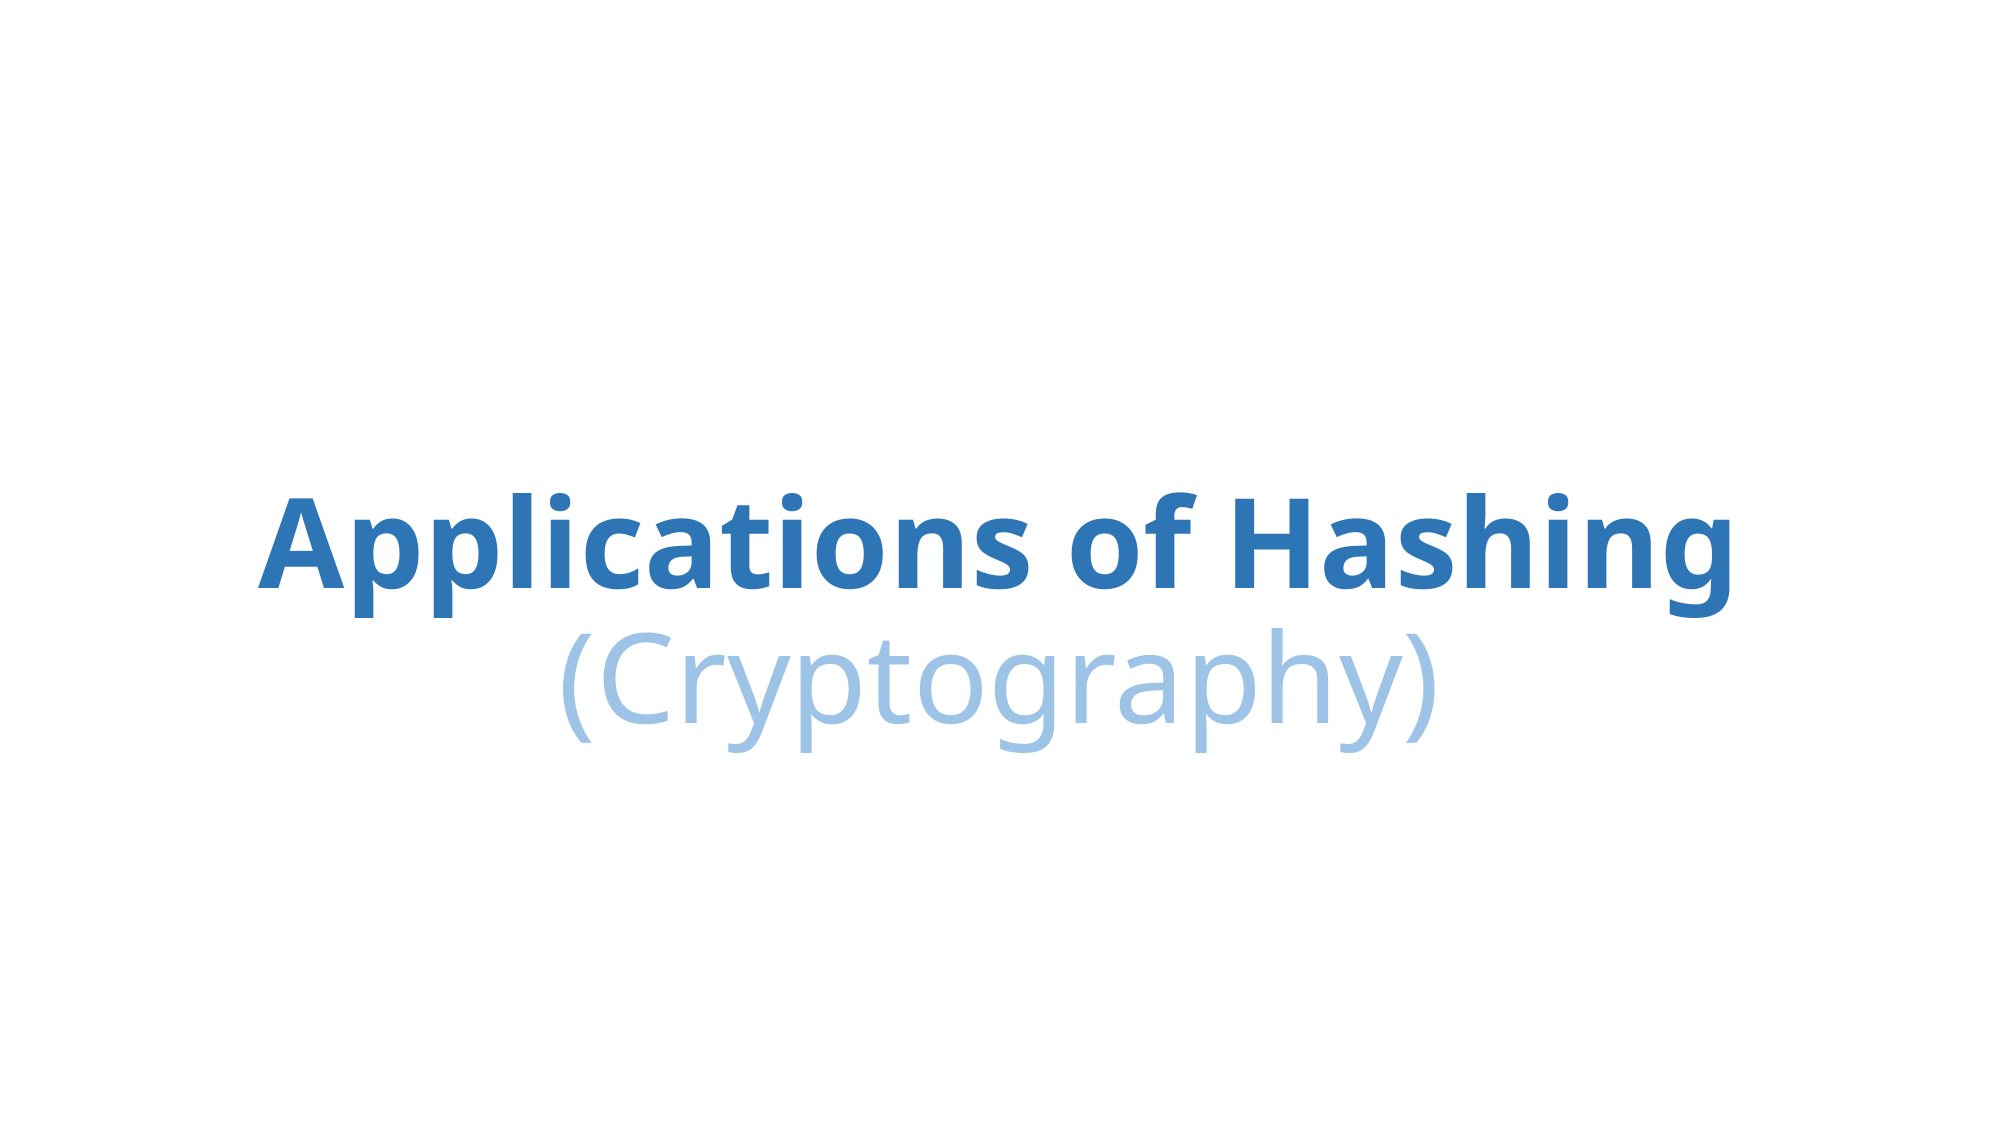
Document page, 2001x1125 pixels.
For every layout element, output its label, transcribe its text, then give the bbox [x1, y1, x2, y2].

title Applications of Hashing (Cryptography) [211, 366, 1789, 759]
